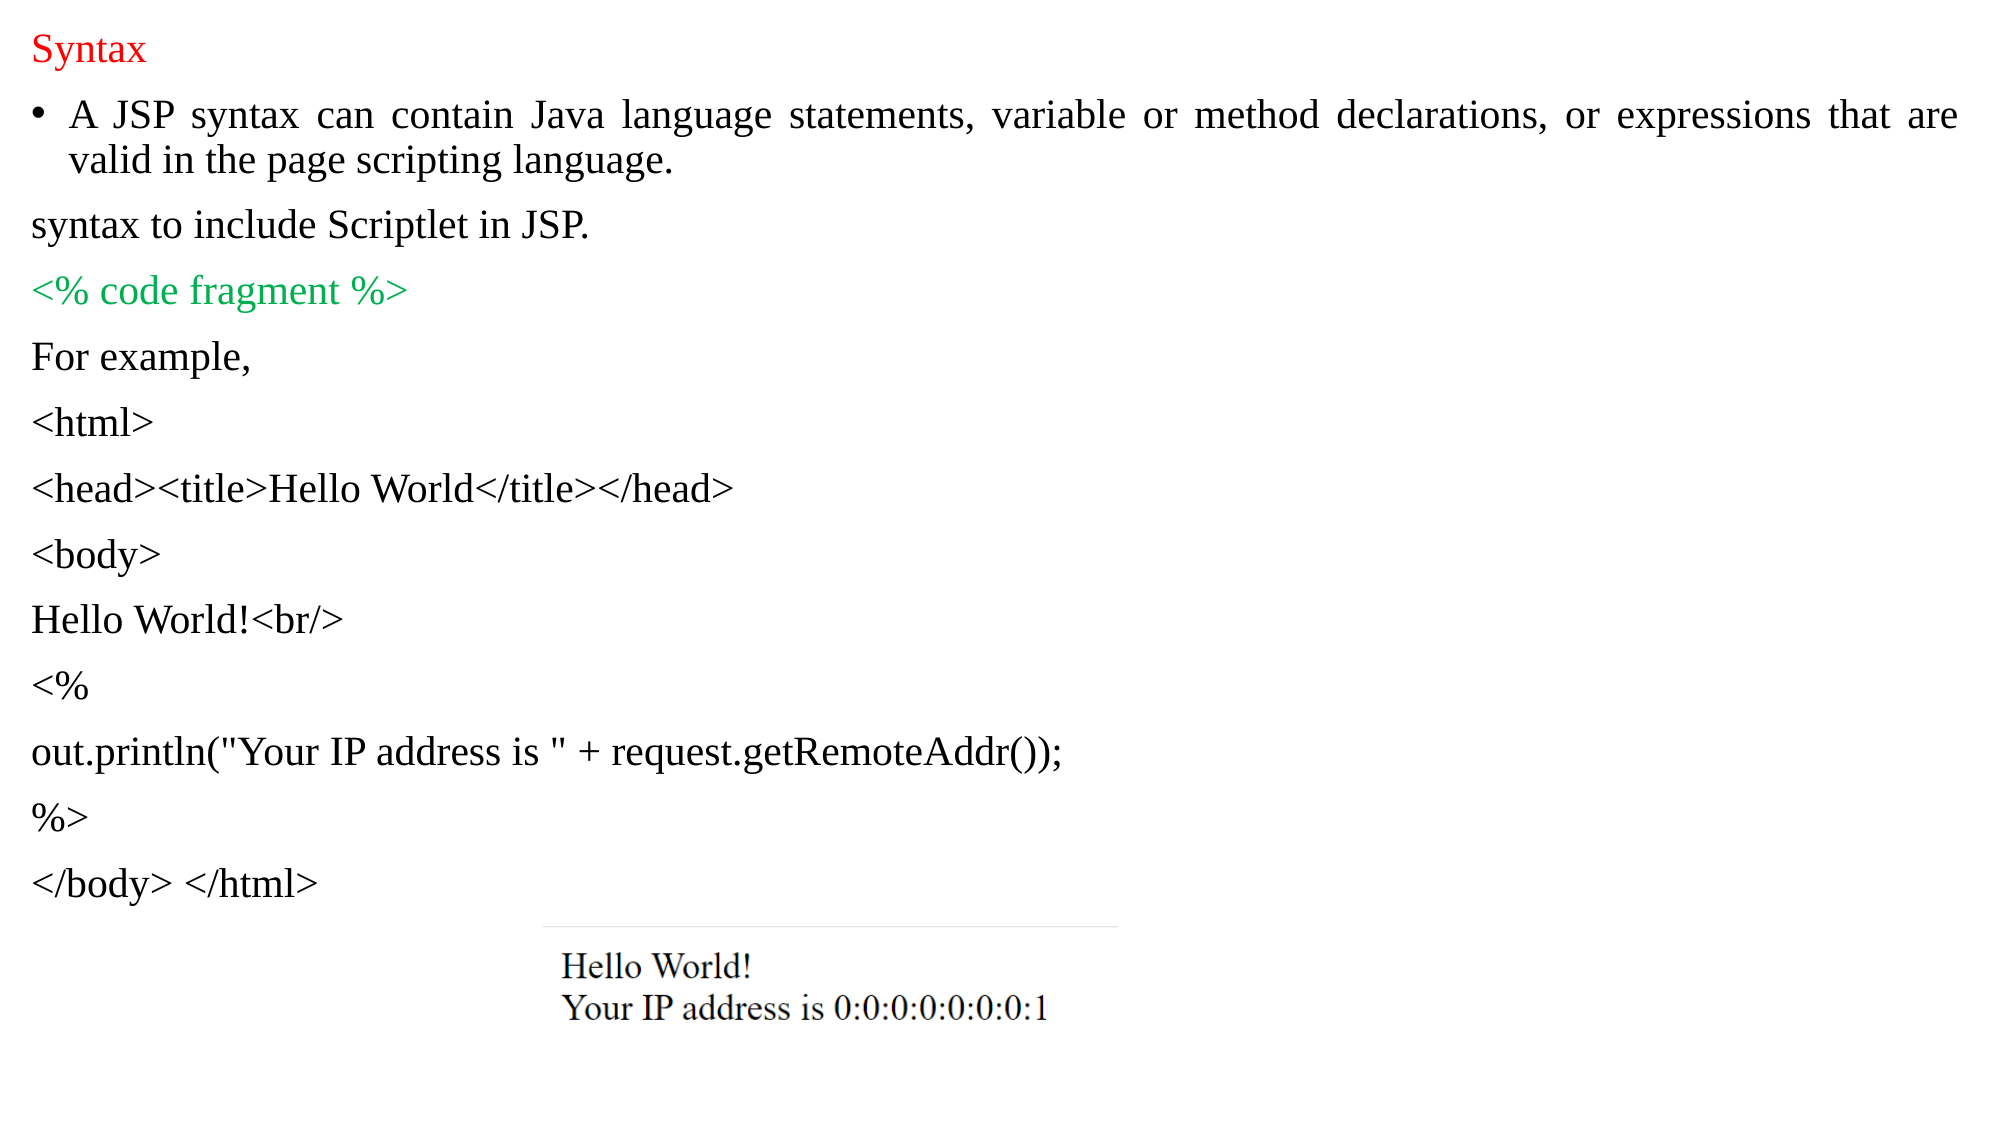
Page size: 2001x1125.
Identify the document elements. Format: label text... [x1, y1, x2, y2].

picture [543, 924, 1118, 1102]
list Syntax A JSP syntax can contain Java language statements, variable or method declarations, or expressions that are valid in the page scripting language. syntax to include Scriptlet in JSP. <% code fragment %> For example, <html> <head><title>Hello World</title></head> <body> Hello World!<br/> <% out.println("Your IP address is " + request.getRemoteAddr()); %> </body> </html> [16, 18, 1976, 1125]
